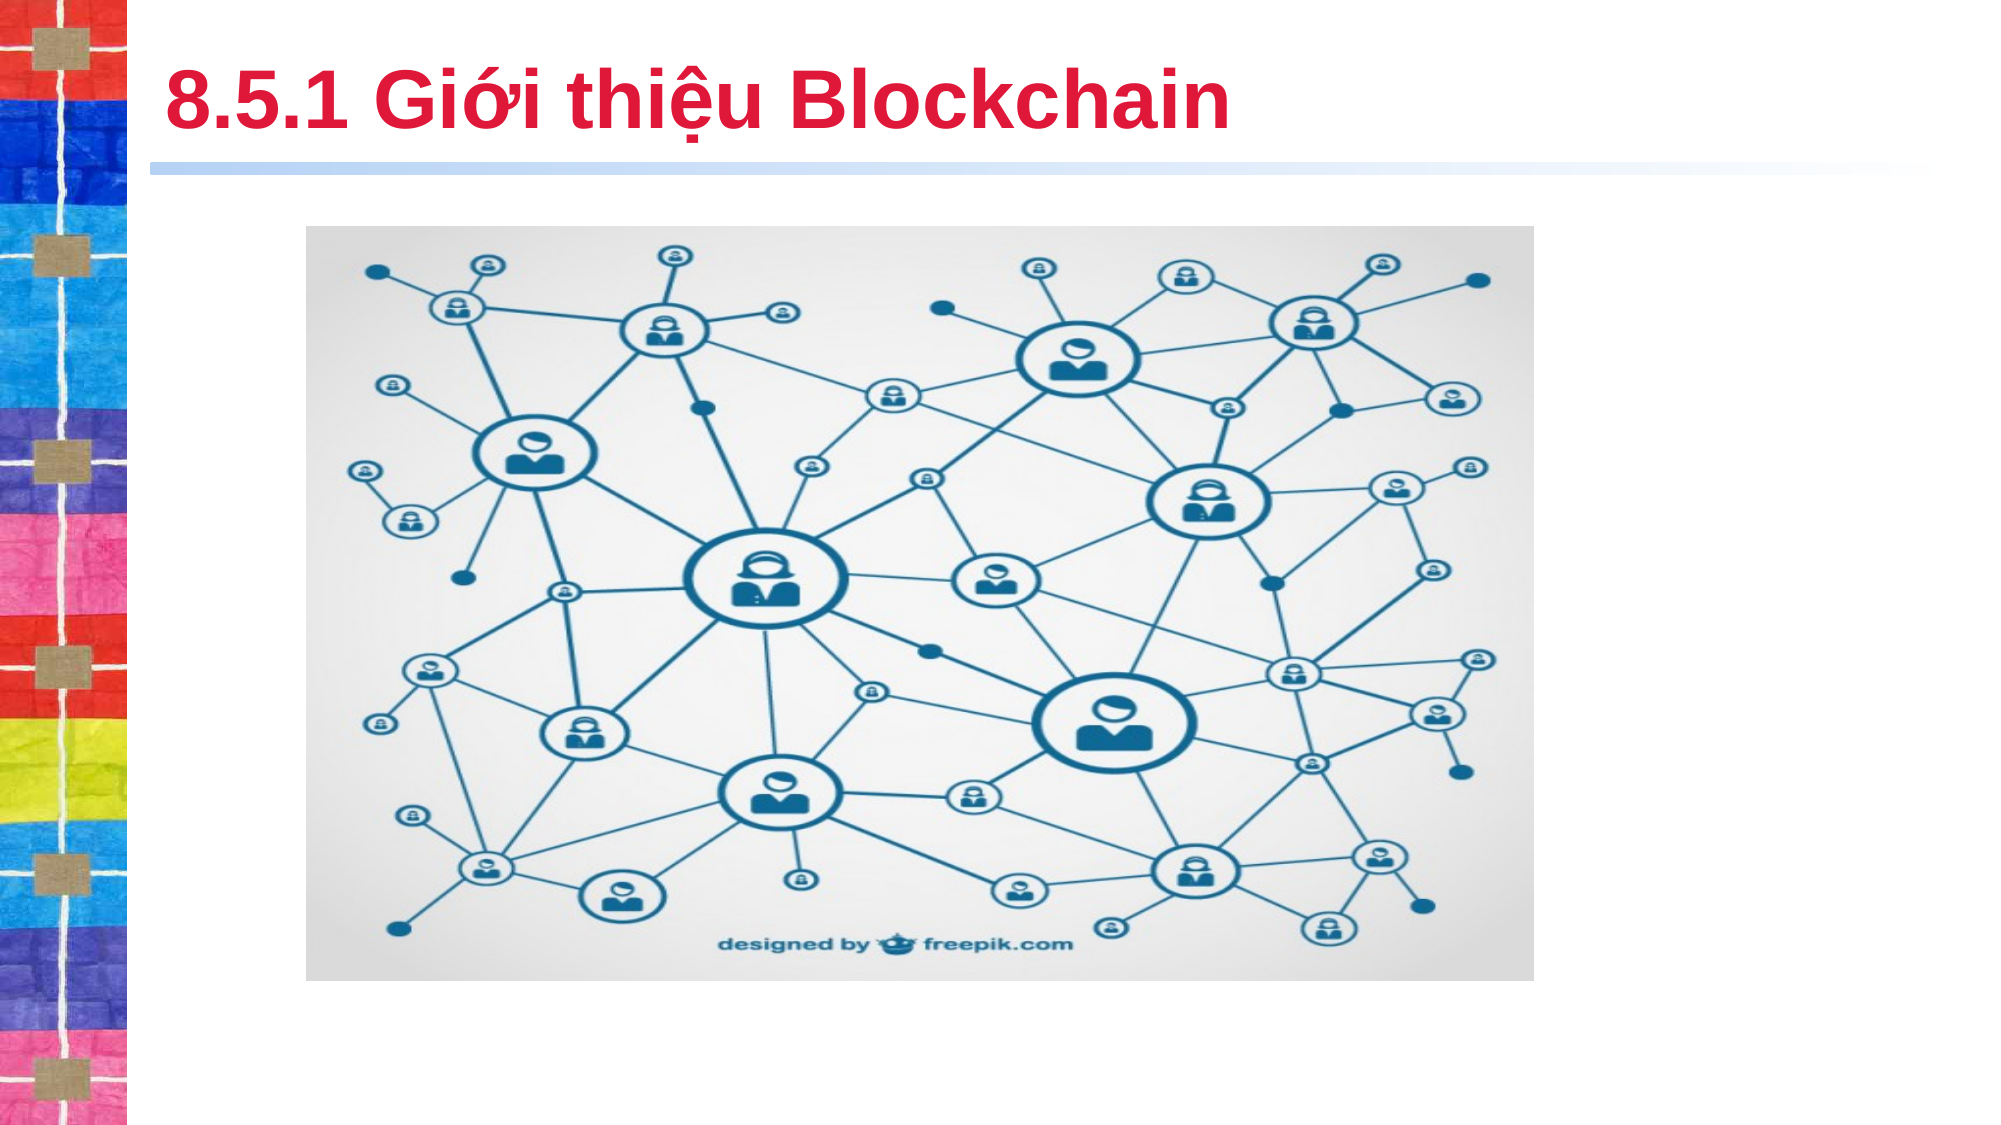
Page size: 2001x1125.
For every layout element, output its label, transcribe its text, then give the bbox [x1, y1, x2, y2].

picture [0, 0, 127, 1125]
picture [306, 226, 1534, 981]
title 8.5.1 Giới thiệu Blockchain [150, 37, 1950, 175]
